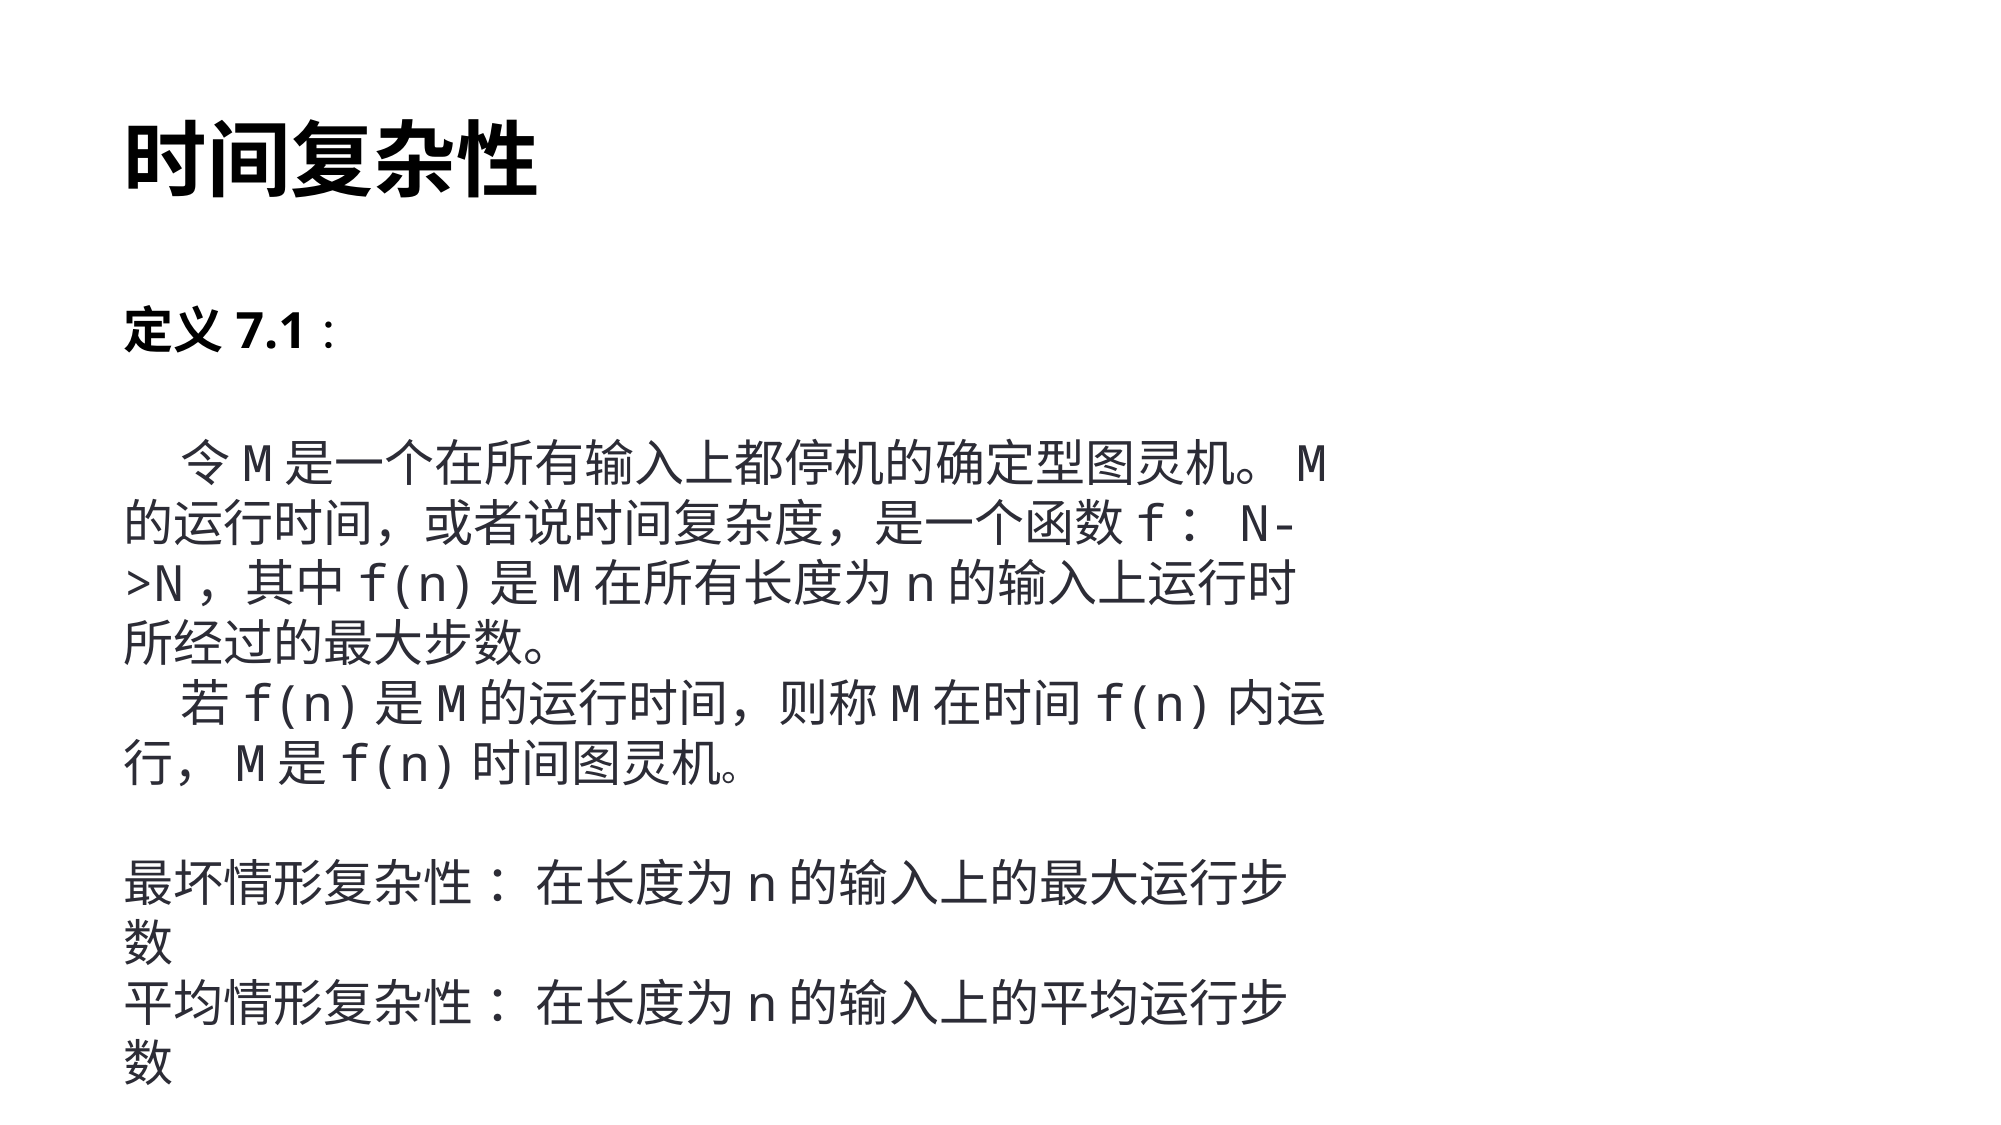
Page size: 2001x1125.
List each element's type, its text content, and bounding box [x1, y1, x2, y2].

text_box 令M是一个在所有输入上都停机的确定型图灵机。M的运行时间，或者说时间复杂度，是一个函数f：N->N，其中f(n)是M在所有长度为n的输入上运行时所经过的最大步数。 若f(n)是M的运行时间，则称M在时间f(n)内运行，M是f(n)时间图灵机。 最坏情形复杂性 ：在长度为n的输入上的最大运行步数 平均情形复杂性 ：在长度为n的输入上的平均运行步数 [108, 423, 1343, 1099]
text_box 定义7.1： [108, 291, 620, 367]
text_box 时间复杂性 [108, 99, 908, 215]
